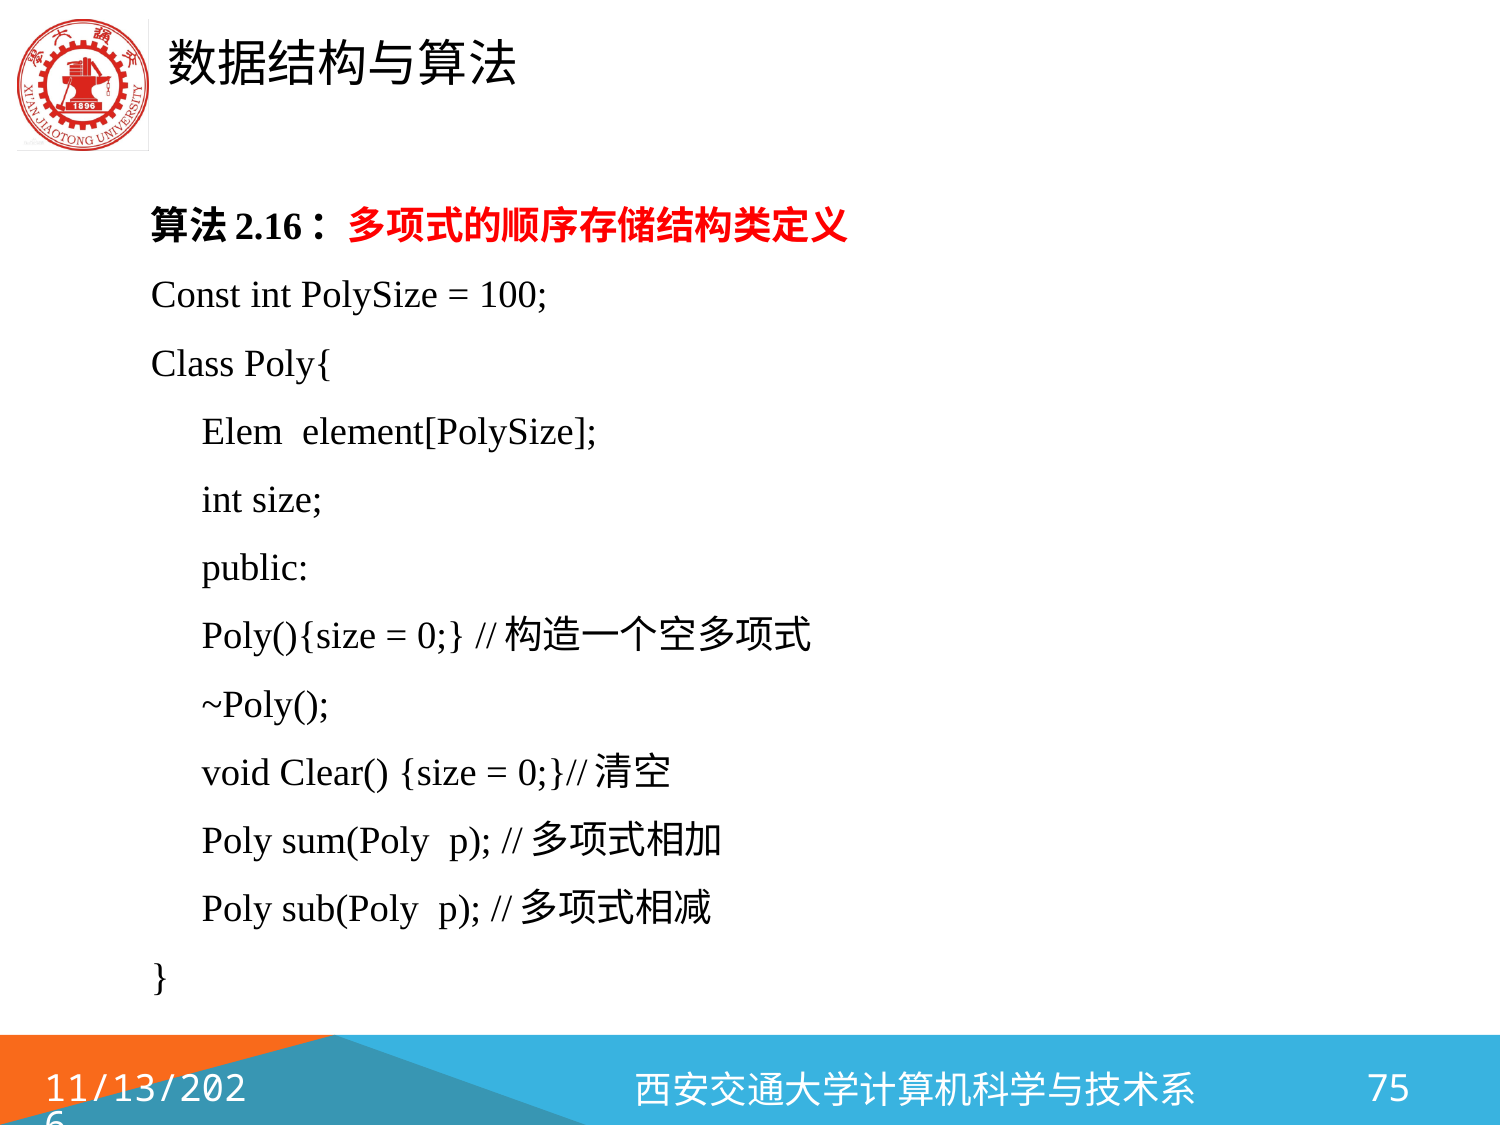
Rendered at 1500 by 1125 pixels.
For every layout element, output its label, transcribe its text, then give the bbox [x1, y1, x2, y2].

picture [17, 19, 149, 151]
list 算法2.16：多项式的顺序存储结构类定义 Const int PolySize = 100; Class Poly{ Elem element[PolySize]; int size; public: Poly(){size = 0;} //构造一个空多项式 ~Poly(); void Clear() {size = 0;}//清空 Poly sum(Poly p); //多项式相加 Poly sub(Poly p); //多项式相减 } [135, 184, 1388, 1012]
